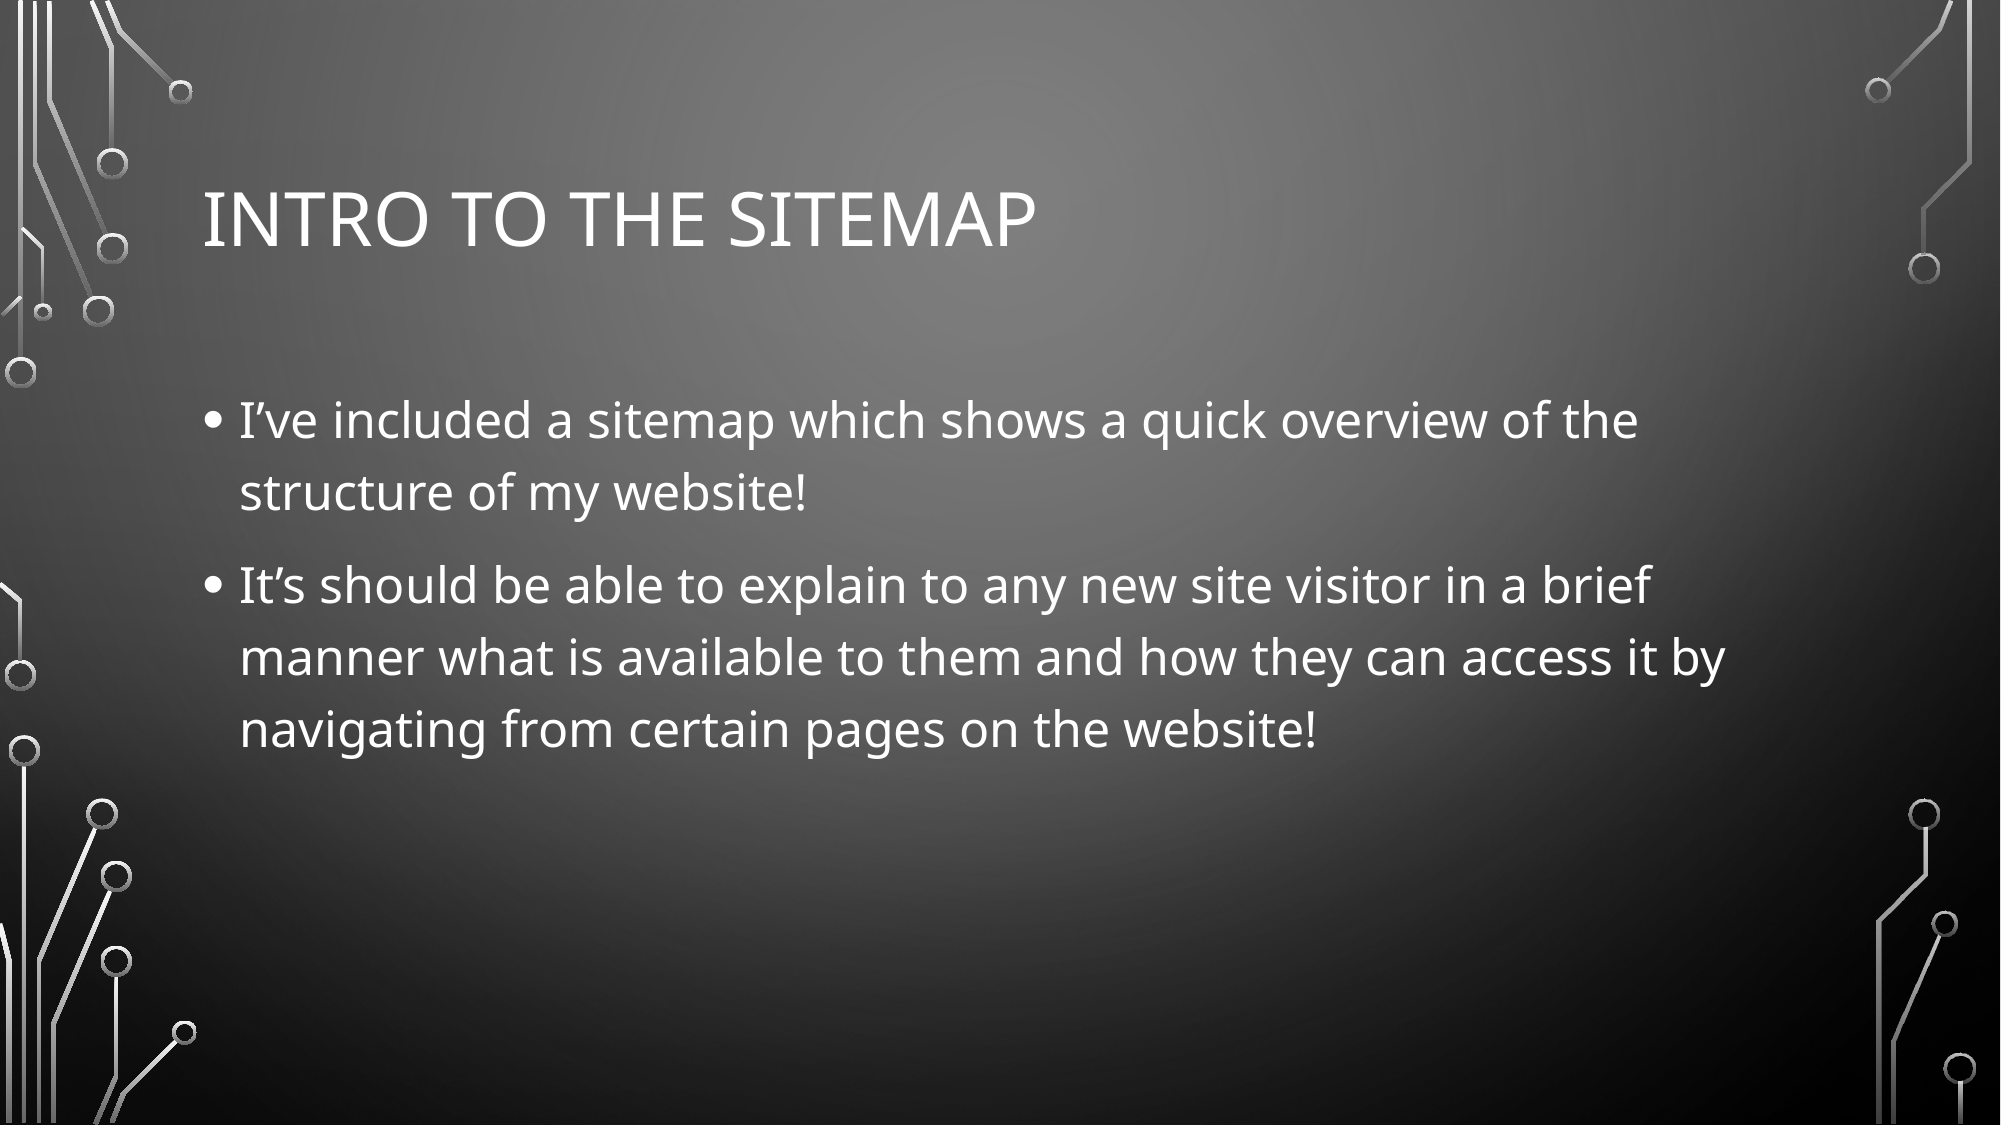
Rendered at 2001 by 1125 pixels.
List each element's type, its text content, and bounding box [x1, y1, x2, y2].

list I’ve included a sitemap which shows a quick overview of the structure of my website! It’s should be able to explain to any new site visitor in a brief manner what is available to them and how they can access it by navigating from certain pages on the website! [187, 369, 1813, 950]
title Intro to the sitemap [187, 101, 1813, 344]
